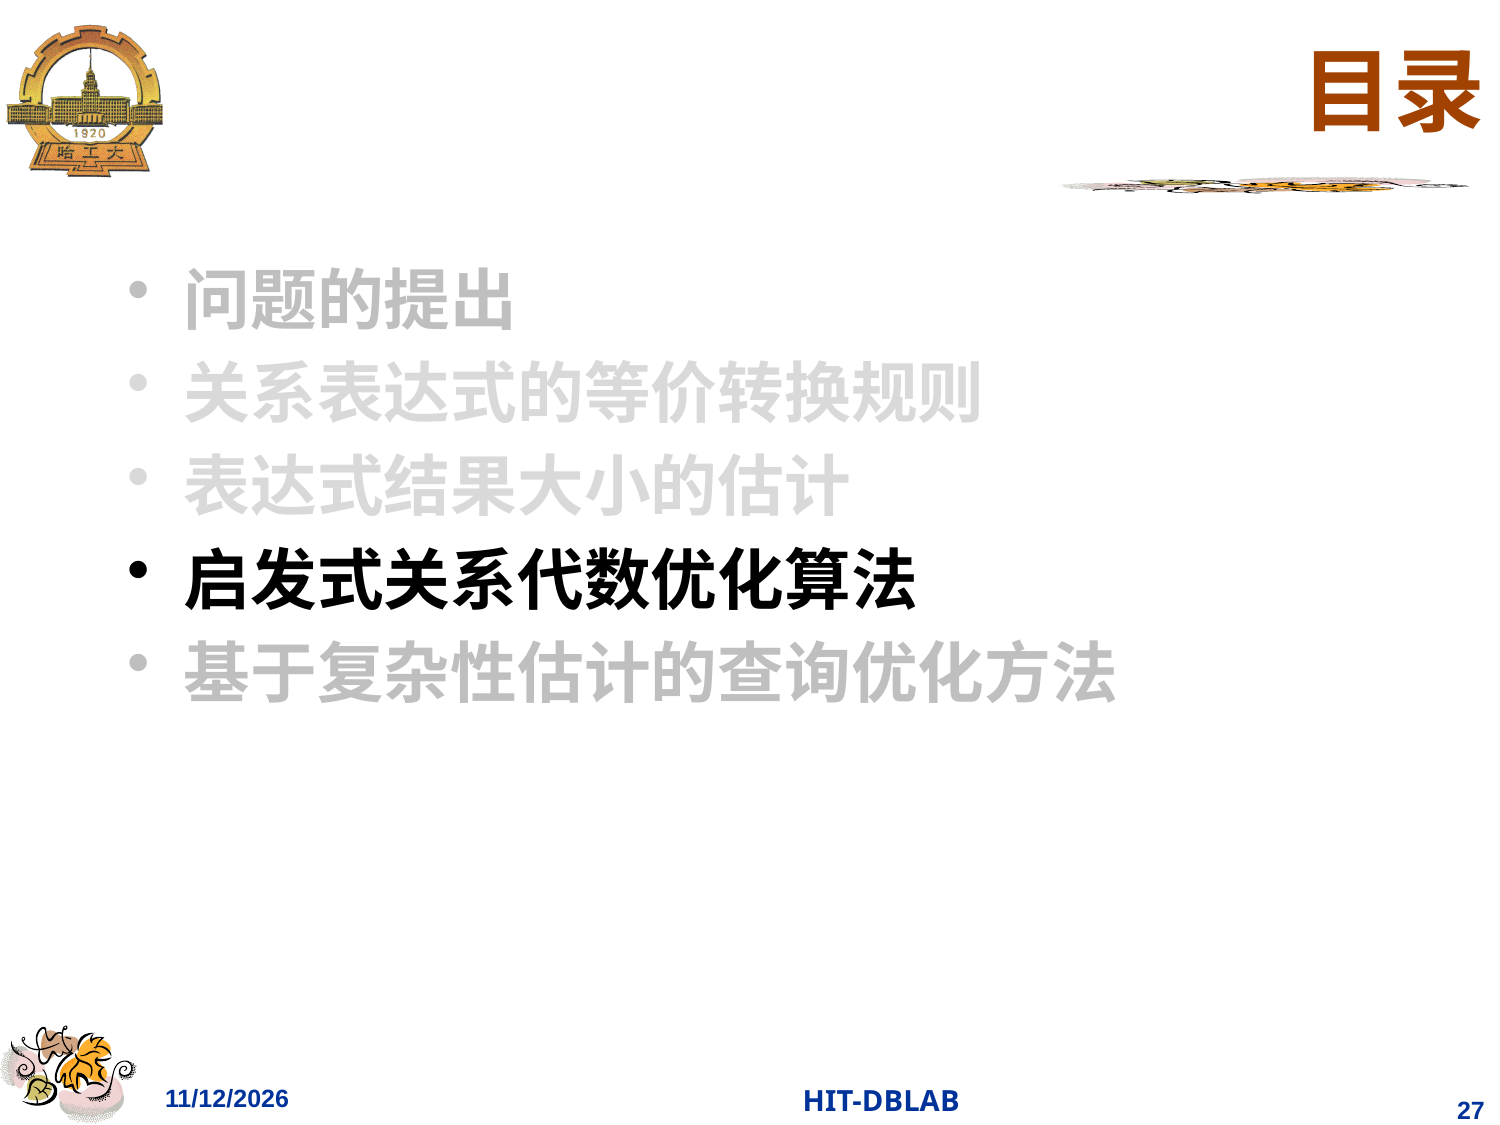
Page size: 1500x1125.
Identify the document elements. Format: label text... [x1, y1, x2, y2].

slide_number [149, 1074, 413, 1125]
title 目录 [162, 0, 1500, 176]
footer HIT-DBLAB [524, 1074, 1238, 1125]
picture [0, 24, 175, 182]
slide_number 27 [1437, 1087, 1500, 1125]
list 问题的提出 关系表达式的等价转换规则 表达式结果大小的估计 启发式关系代数优化算法 基于复杂性估计的查询优化方法 [112, 249, 1413, 1026]
